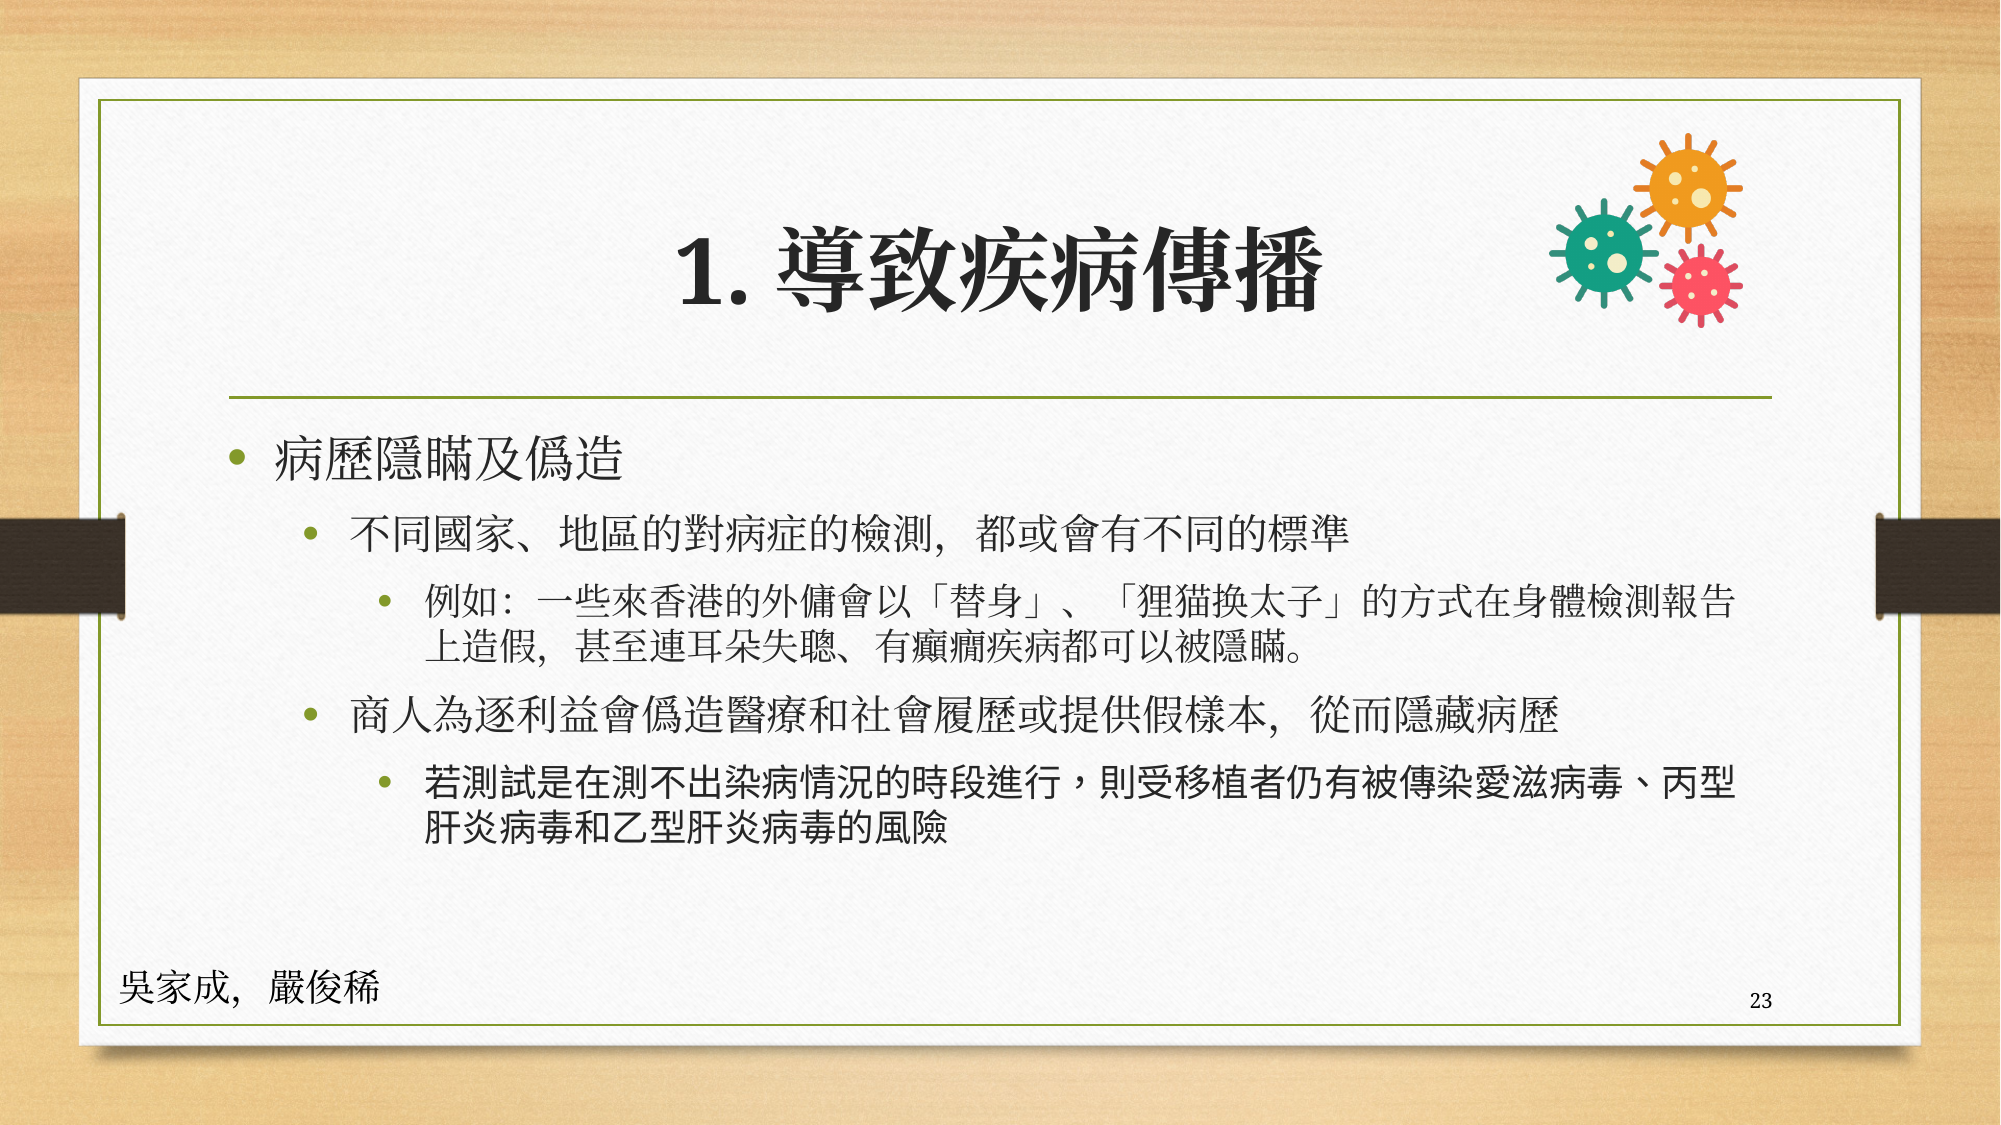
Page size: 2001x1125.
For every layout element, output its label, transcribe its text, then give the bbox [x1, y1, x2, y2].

list 病歷隱瞞及僞造 不同國家、地區的對病症的檢測，都或會有不同的標準 例如：一些來香港的外傭會以「替身」、「狸猫换太子」的方式在身體檢測報告上造假，甚至連耳朵失聰、有癲癇疾病都可以被隱瞞。 商人為逐利益會僞造醫療和社會履歷或提供假樣本，從而隱藏病歷 若測試是在測不出染病情況的時段進行，則受移植者仍有被傳染愛滋病毒、丙型肝炎病毒和乙型肝炎病毒的風險 [212, 419, 1788, 964]
text_box 吳家成，嚴俊稀 [103, 956, 1107, 1017]
slide_number 23 [1698, 979, 1788, 1025]
picture [0, 0, 2001, 1125]
title 1.導致疾病傳播 [212, 161, 1788, 375]
